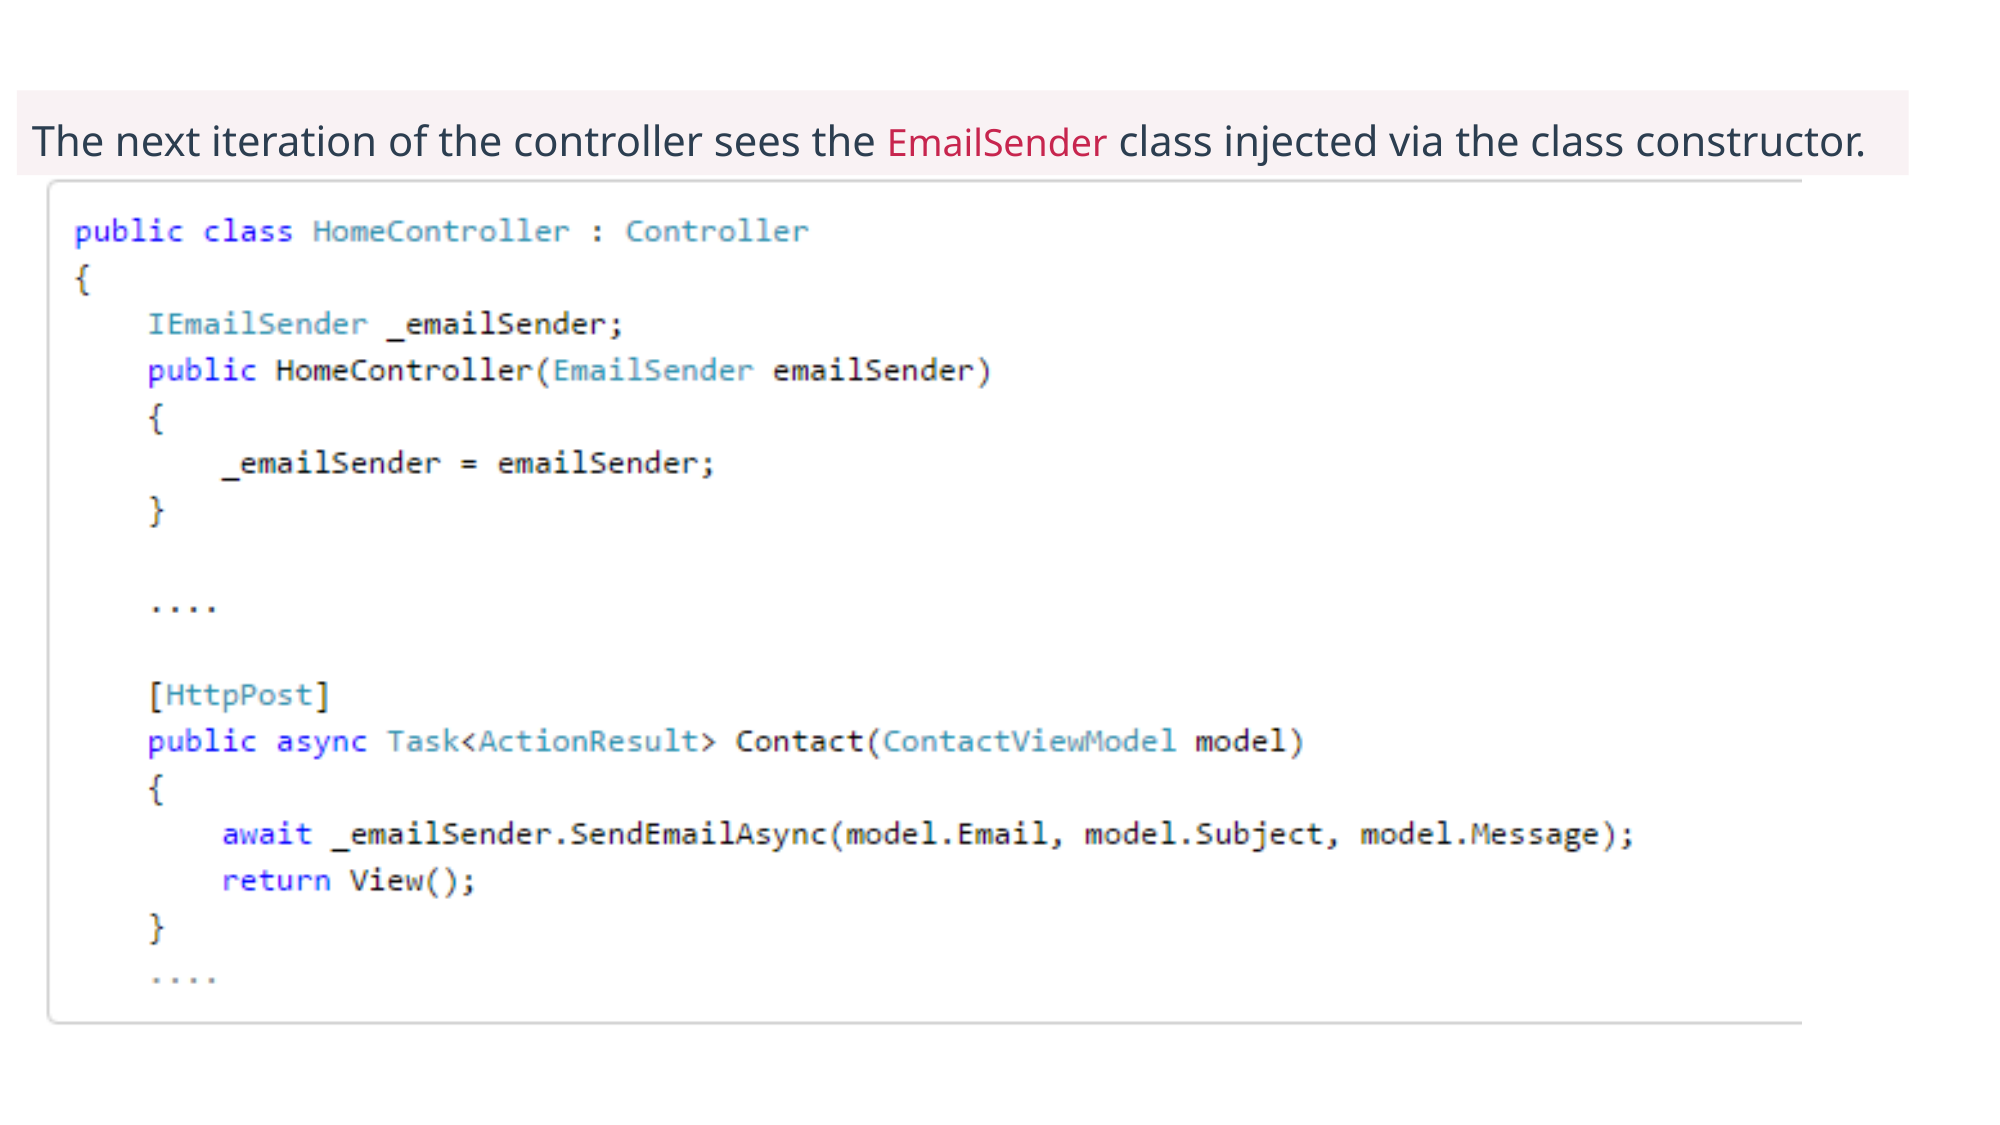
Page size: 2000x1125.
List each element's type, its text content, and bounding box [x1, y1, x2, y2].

text_box The next iteration of the controller sees the EmailSender class injected via the class constructor. [16, 90, 1909, 176]
picture [27, 170, 1803, 1038]
